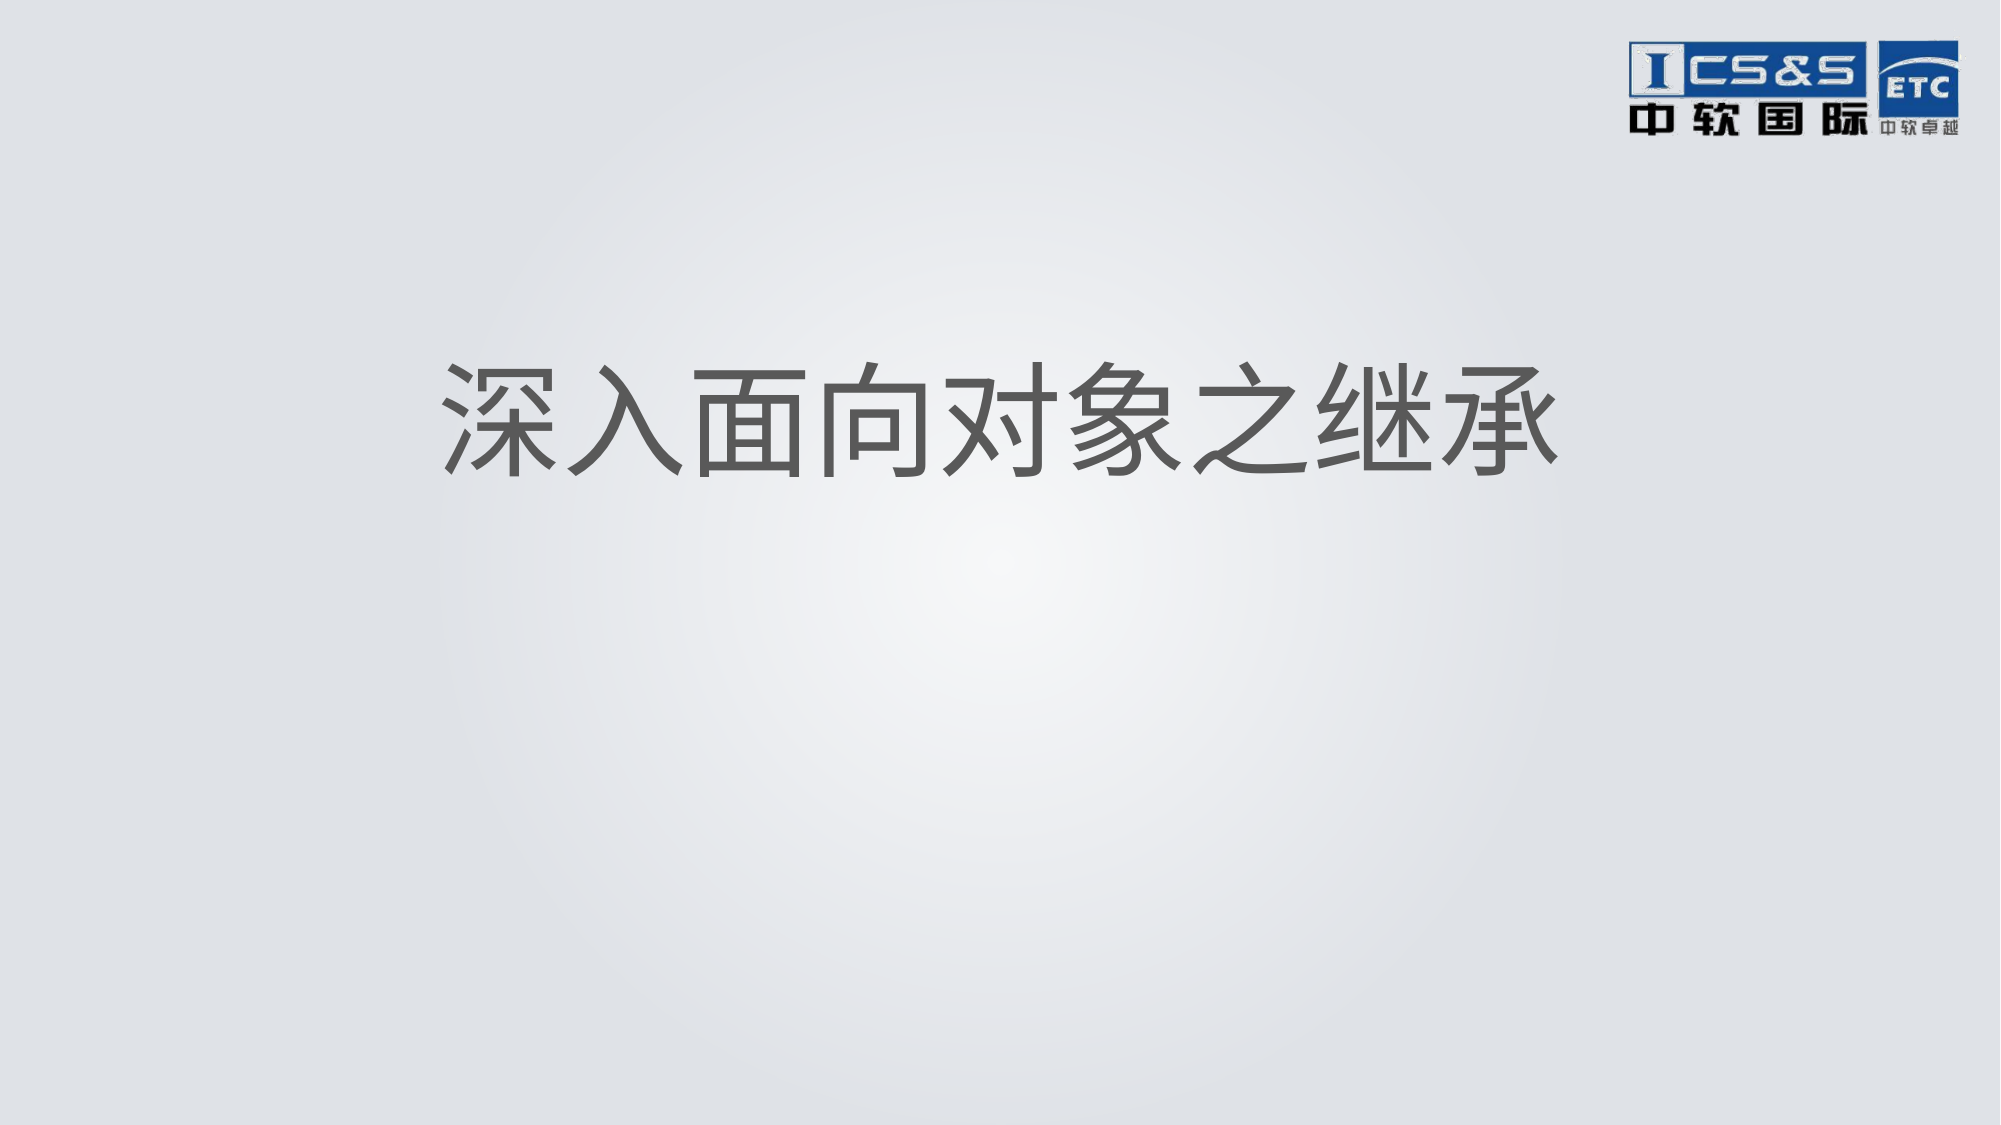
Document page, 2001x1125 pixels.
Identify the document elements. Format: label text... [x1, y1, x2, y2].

picture [0, 0, 2001, 1125]
title 深入面向对象之继承 [249, 231, 1750, 623]
